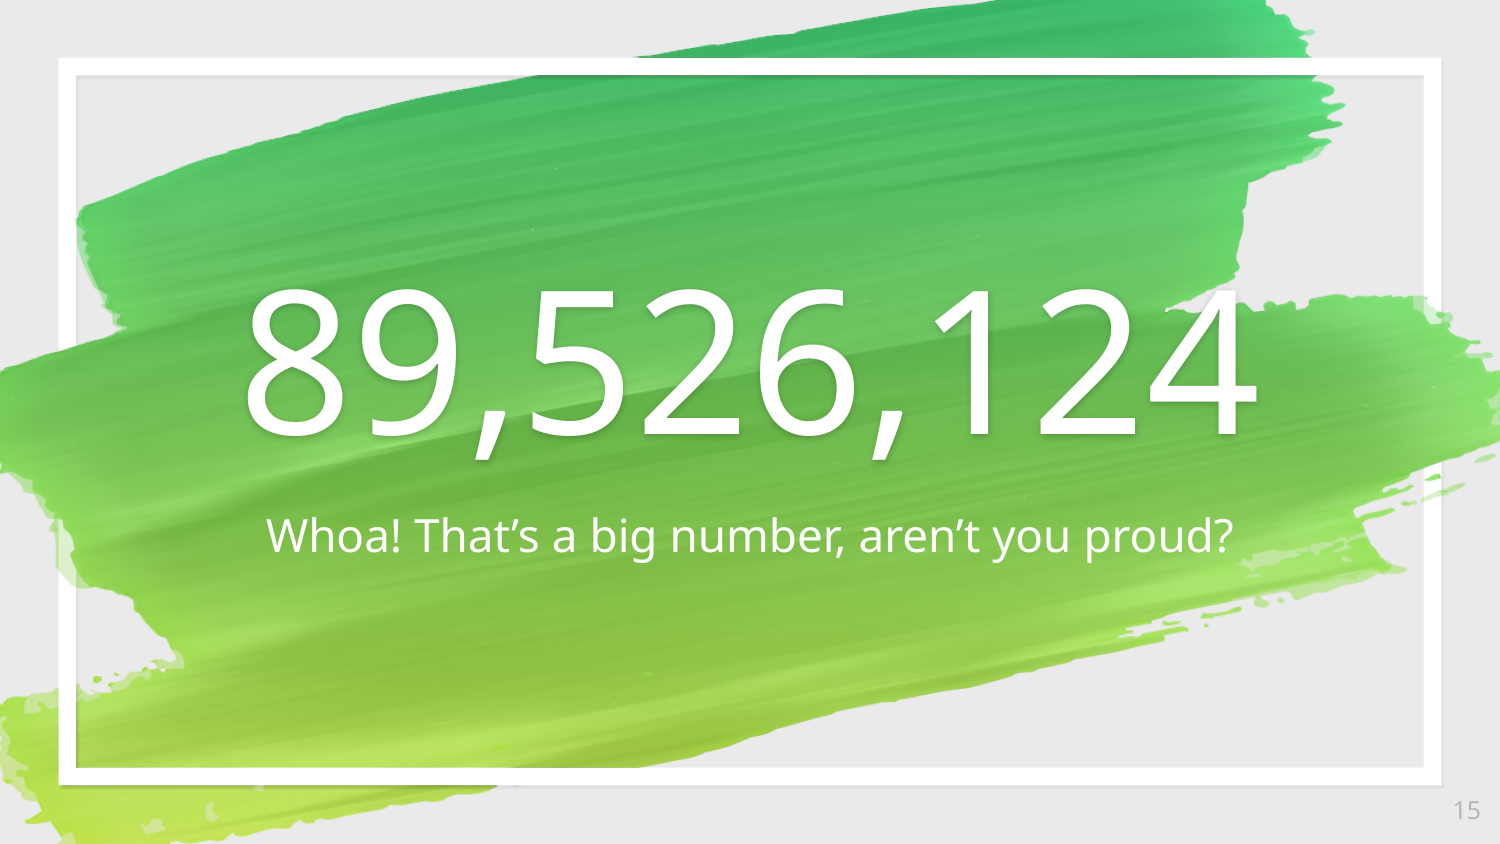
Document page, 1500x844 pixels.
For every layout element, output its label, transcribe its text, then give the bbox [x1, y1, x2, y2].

picture [0, 0, 1500, 844]
subtitle Whoa! That’s a big number, aren’t you proud? [112, 465, 1388, 595]
slide_number ‹#› [1391, 779, 1482, 844]
title 89,526,124 [112, 259, 1388, 450]
